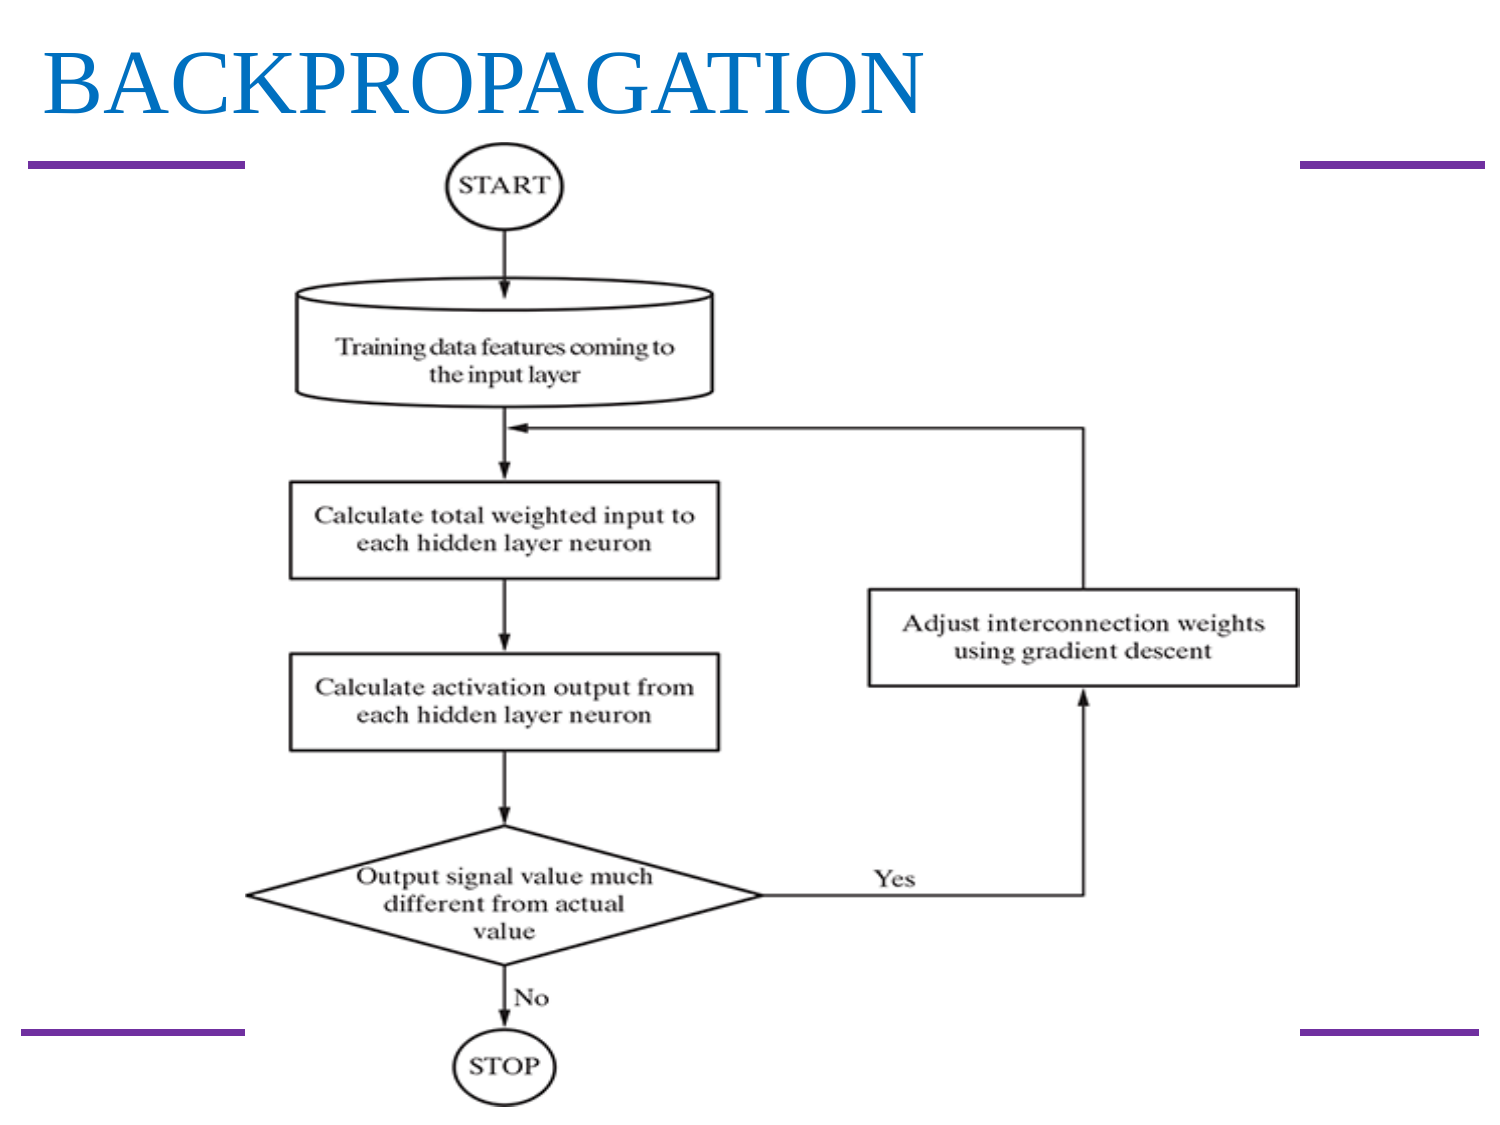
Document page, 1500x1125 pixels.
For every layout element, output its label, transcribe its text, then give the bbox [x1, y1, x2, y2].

picture [245, 142, 1300, 1107]
title BACKPROPAGATION [27, 25, 1443, 143]
